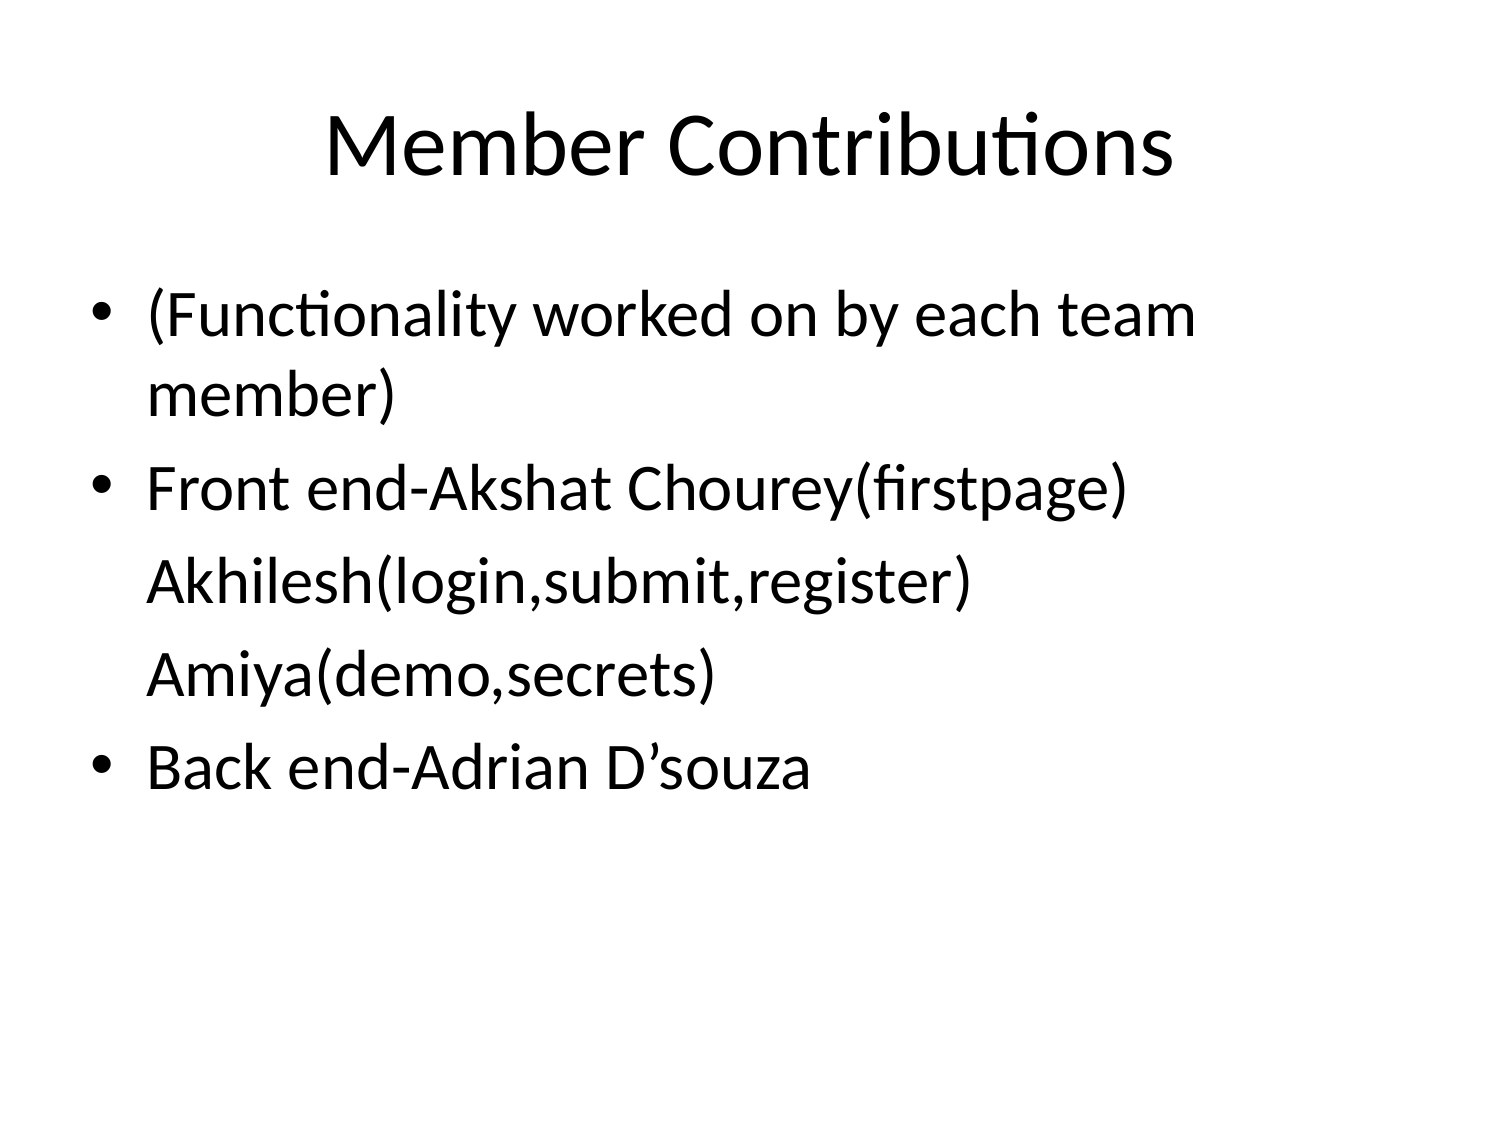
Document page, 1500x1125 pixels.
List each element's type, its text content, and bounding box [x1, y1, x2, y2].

list (Functionality worked on by each team member) Front end-Akshat Chourey(firstpage) Akhilesh(login,submit,register) Amiya(demo,secrets) Back end-Adrian D’souza [75, 262, 1425, 1005]
title Member Contributions [75, 45, 1425, 233]
